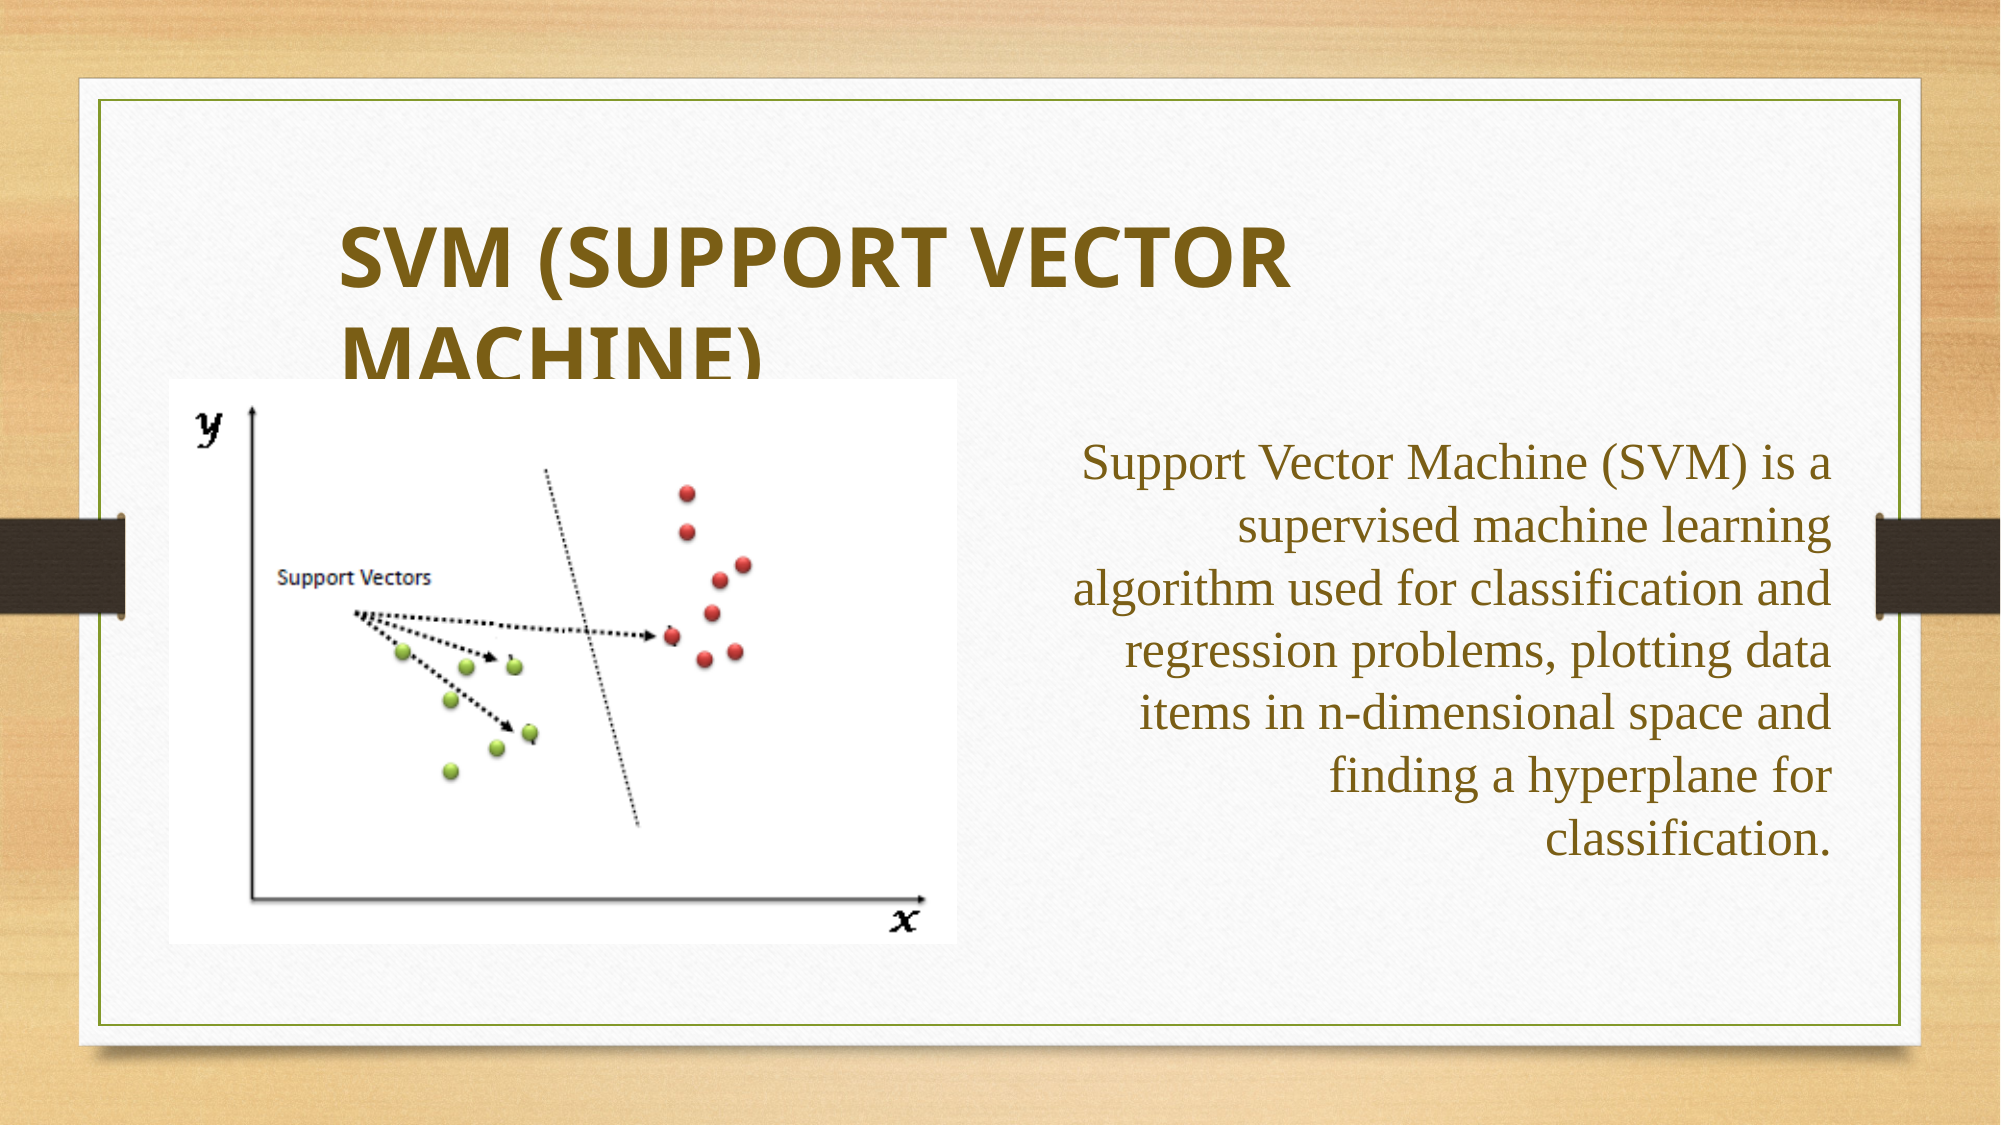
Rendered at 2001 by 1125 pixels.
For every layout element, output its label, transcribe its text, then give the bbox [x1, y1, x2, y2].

text_box SVM (SUPPORT VECTOR MACHINE) [323, 196, 1697, 412]
text_box Support Vector Machine (SVM) is a supervised machine learning algorithm used for classification and regression problems, plotting data items in n-dimensional space and finding a hyperplane for classification. [1042, 420, 1847, 873]
picture [0, 0, 2001, 1125]
